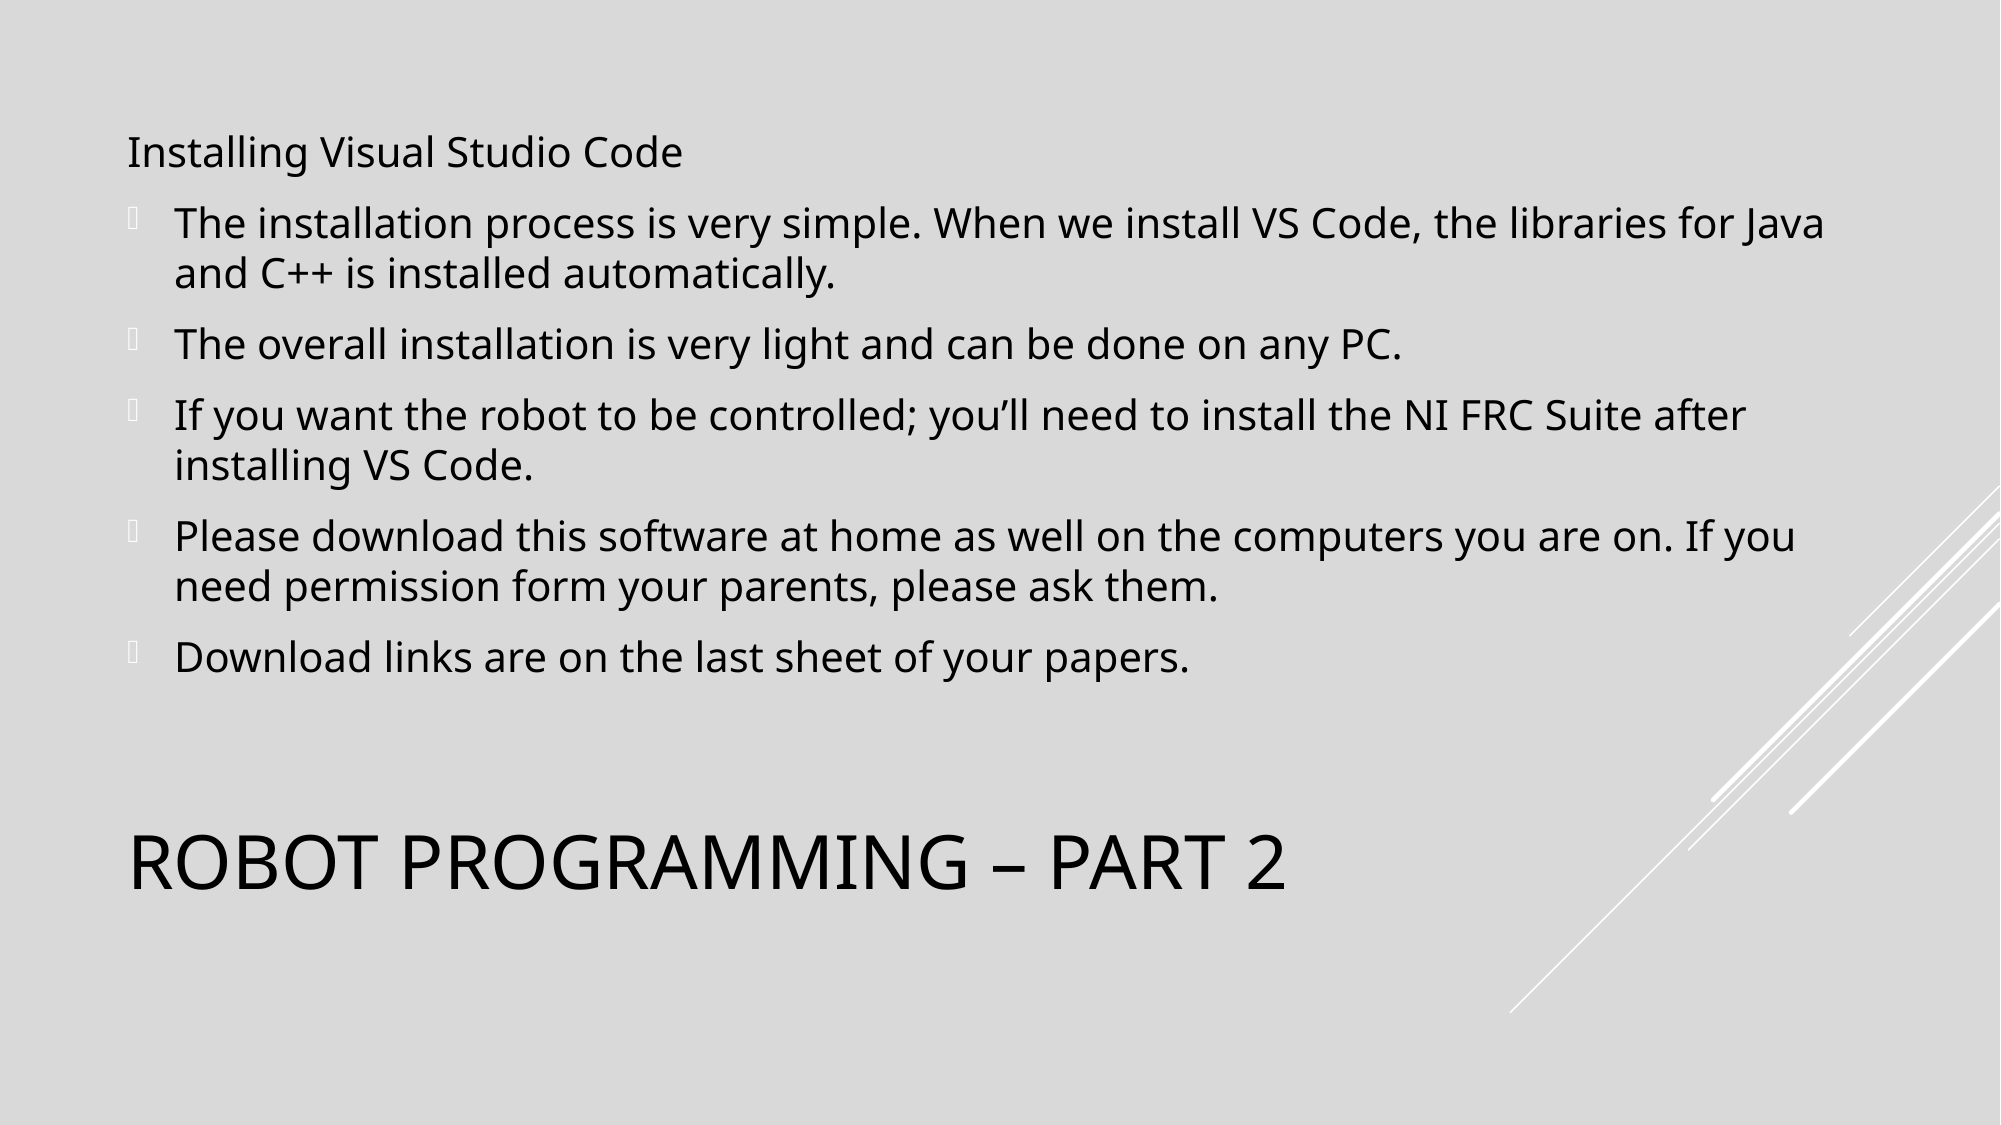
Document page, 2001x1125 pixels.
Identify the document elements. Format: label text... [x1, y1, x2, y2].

list Installing Visual Studio Code The installation process is very simple. When we install VS Code, the libraries for Java and C++ is installed automatically. The overall installation is very light and can be done on any PC. If you want the robot to be controlled; you’ll need to install the NI FRC Suite after installing VS Code. Please download this software at home as well on the computers you are on. If you need permission form your parents, please ask them. Download links are on the last sheet of your papers. [112, 40, 1855, 766]
title Robot Programming – Part 2 [112, 766, 1513, 984]
